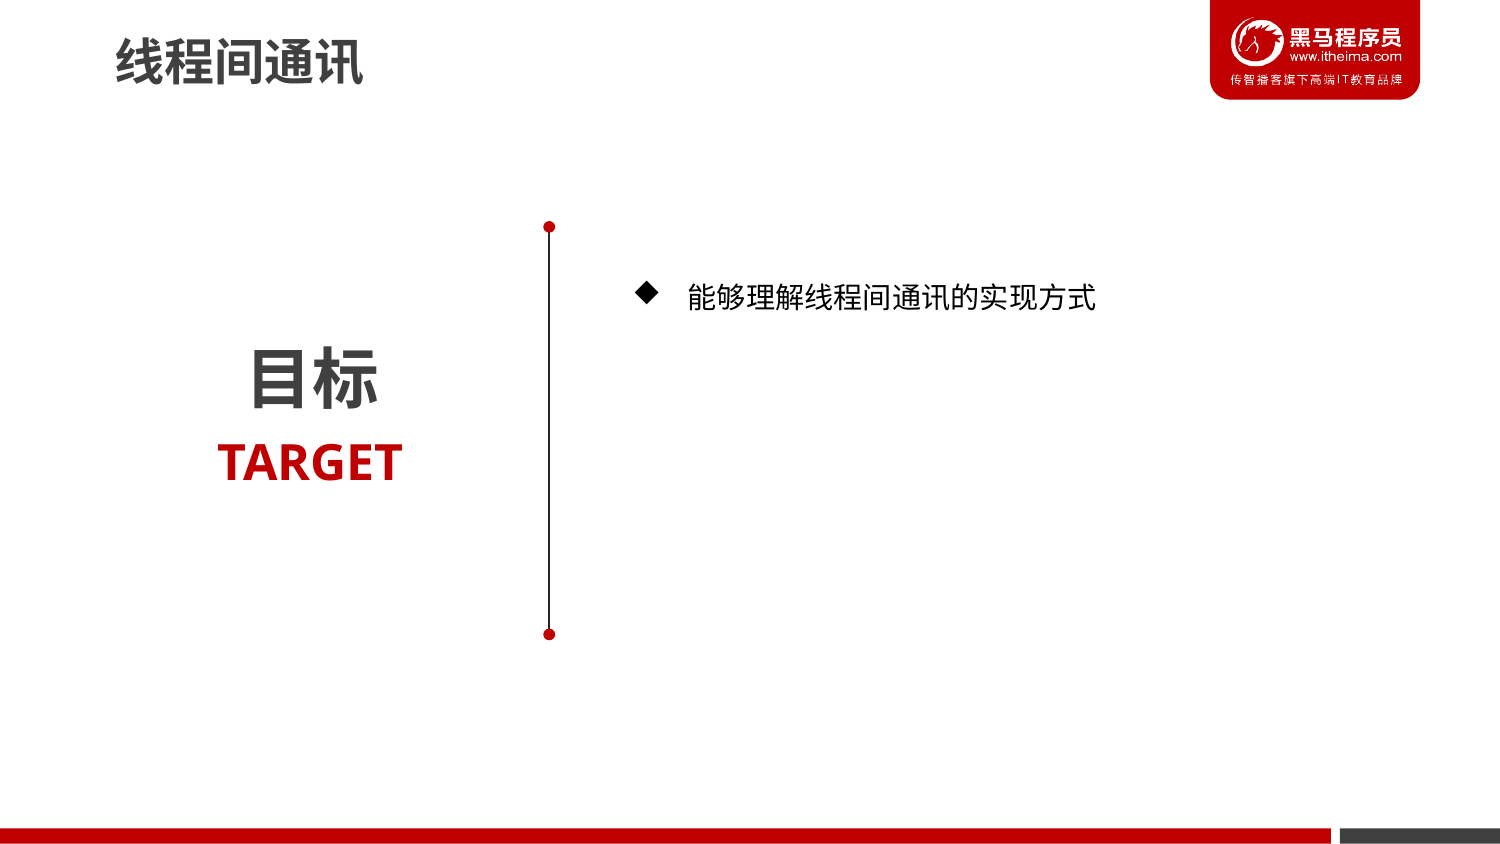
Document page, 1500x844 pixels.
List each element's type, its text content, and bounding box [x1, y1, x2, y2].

picture [1212, 8, 1421, 94]
list 能够理解线程间通讯的实现方式 [621, 238, 1314, 632]
title 线程间通讯 [103, 29, 1183, 93]
